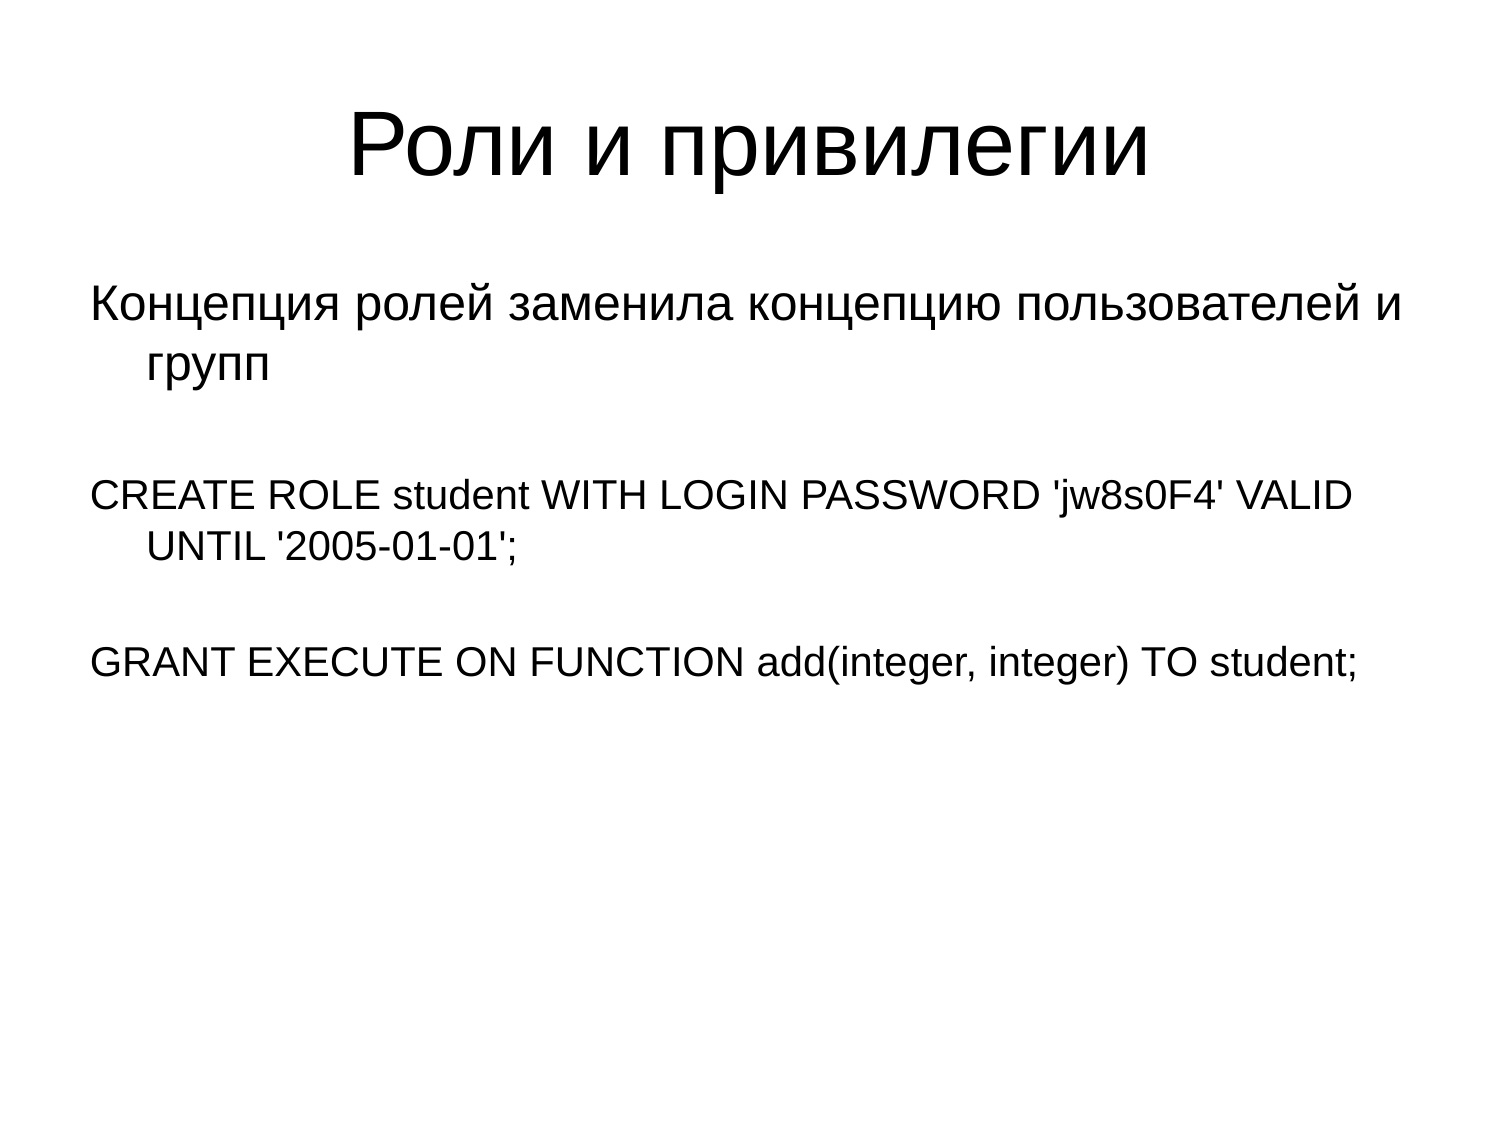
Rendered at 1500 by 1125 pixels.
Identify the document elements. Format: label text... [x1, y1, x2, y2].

list Концепция ролей заменила концепцию пользователей и групп CREATE ROLE student WITH LOGIN PASSWORD 'jw8s0F4' VALID UNTIL '2005-01-01'; GRANT EXECUTE ON FUNCTION add(integer, integer) TO student; [74, 262, 1426, 1006]
title Роли и привилегии [74, 44, 1426, 233]
